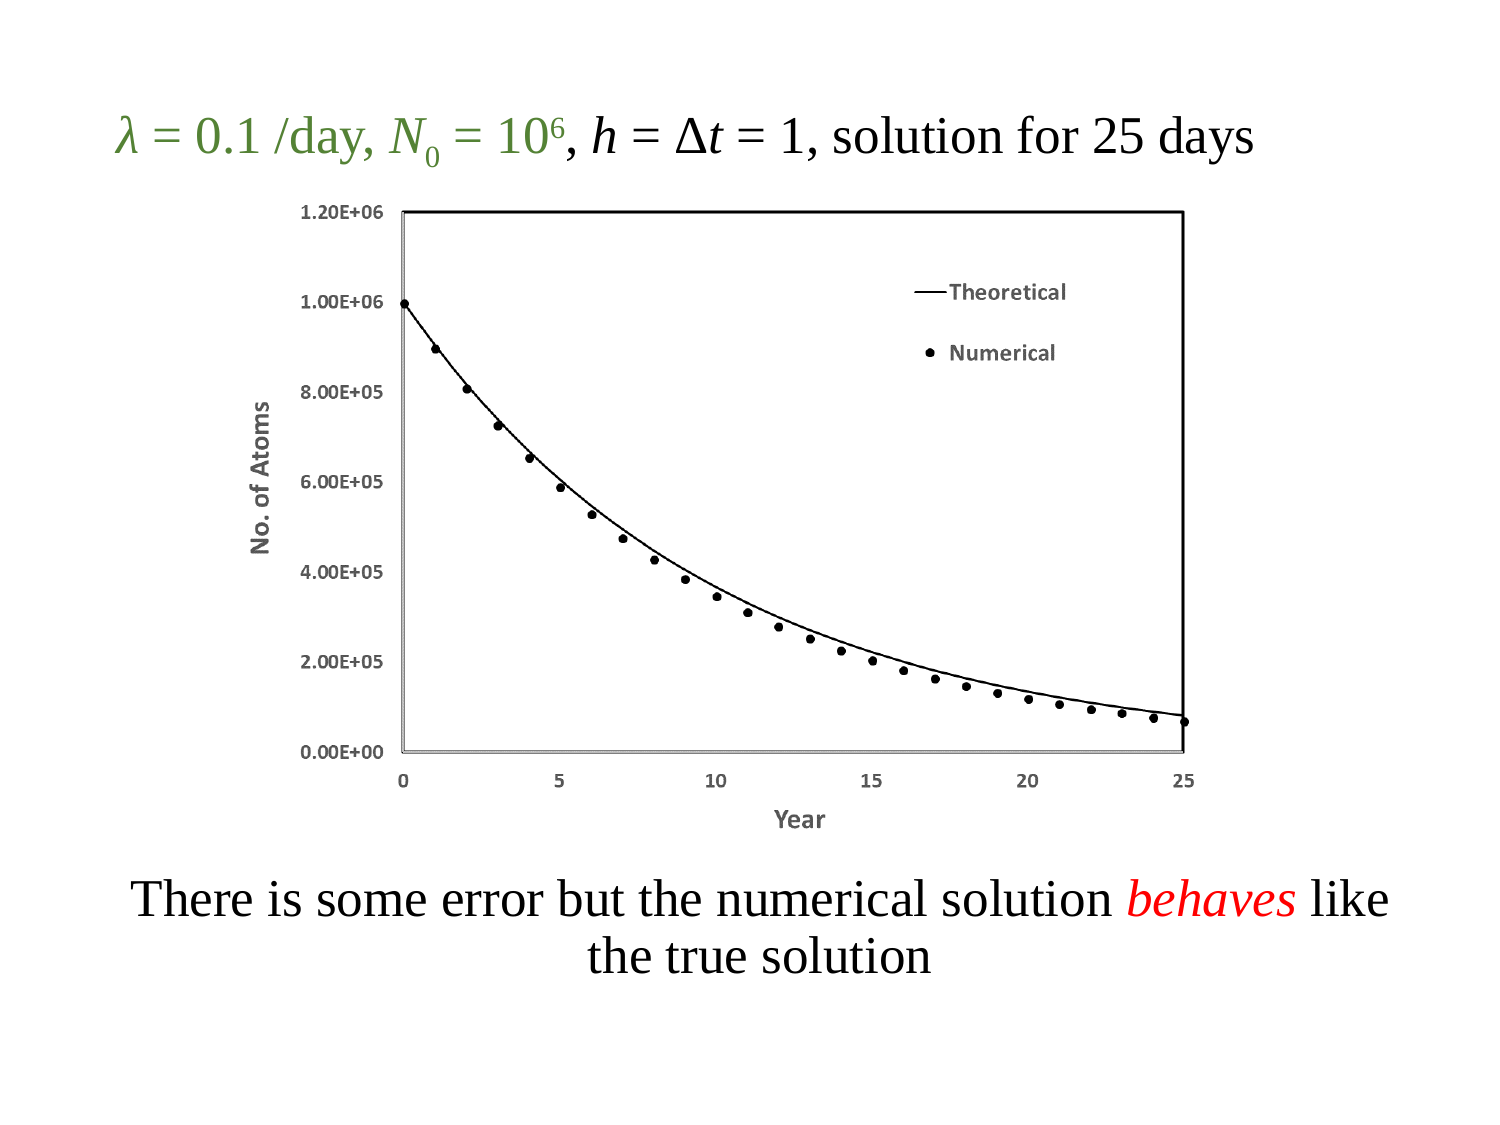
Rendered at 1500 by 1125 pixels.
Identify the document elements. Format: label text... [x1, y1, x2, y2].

picture [224, 186, 1206, 842]
list λ = 0.1 /day, N0 = 106, h = Δt = 1, solution for 25 days There is some error but the numerical solution behaves like the true solution [101, 94, 1420, 999]
